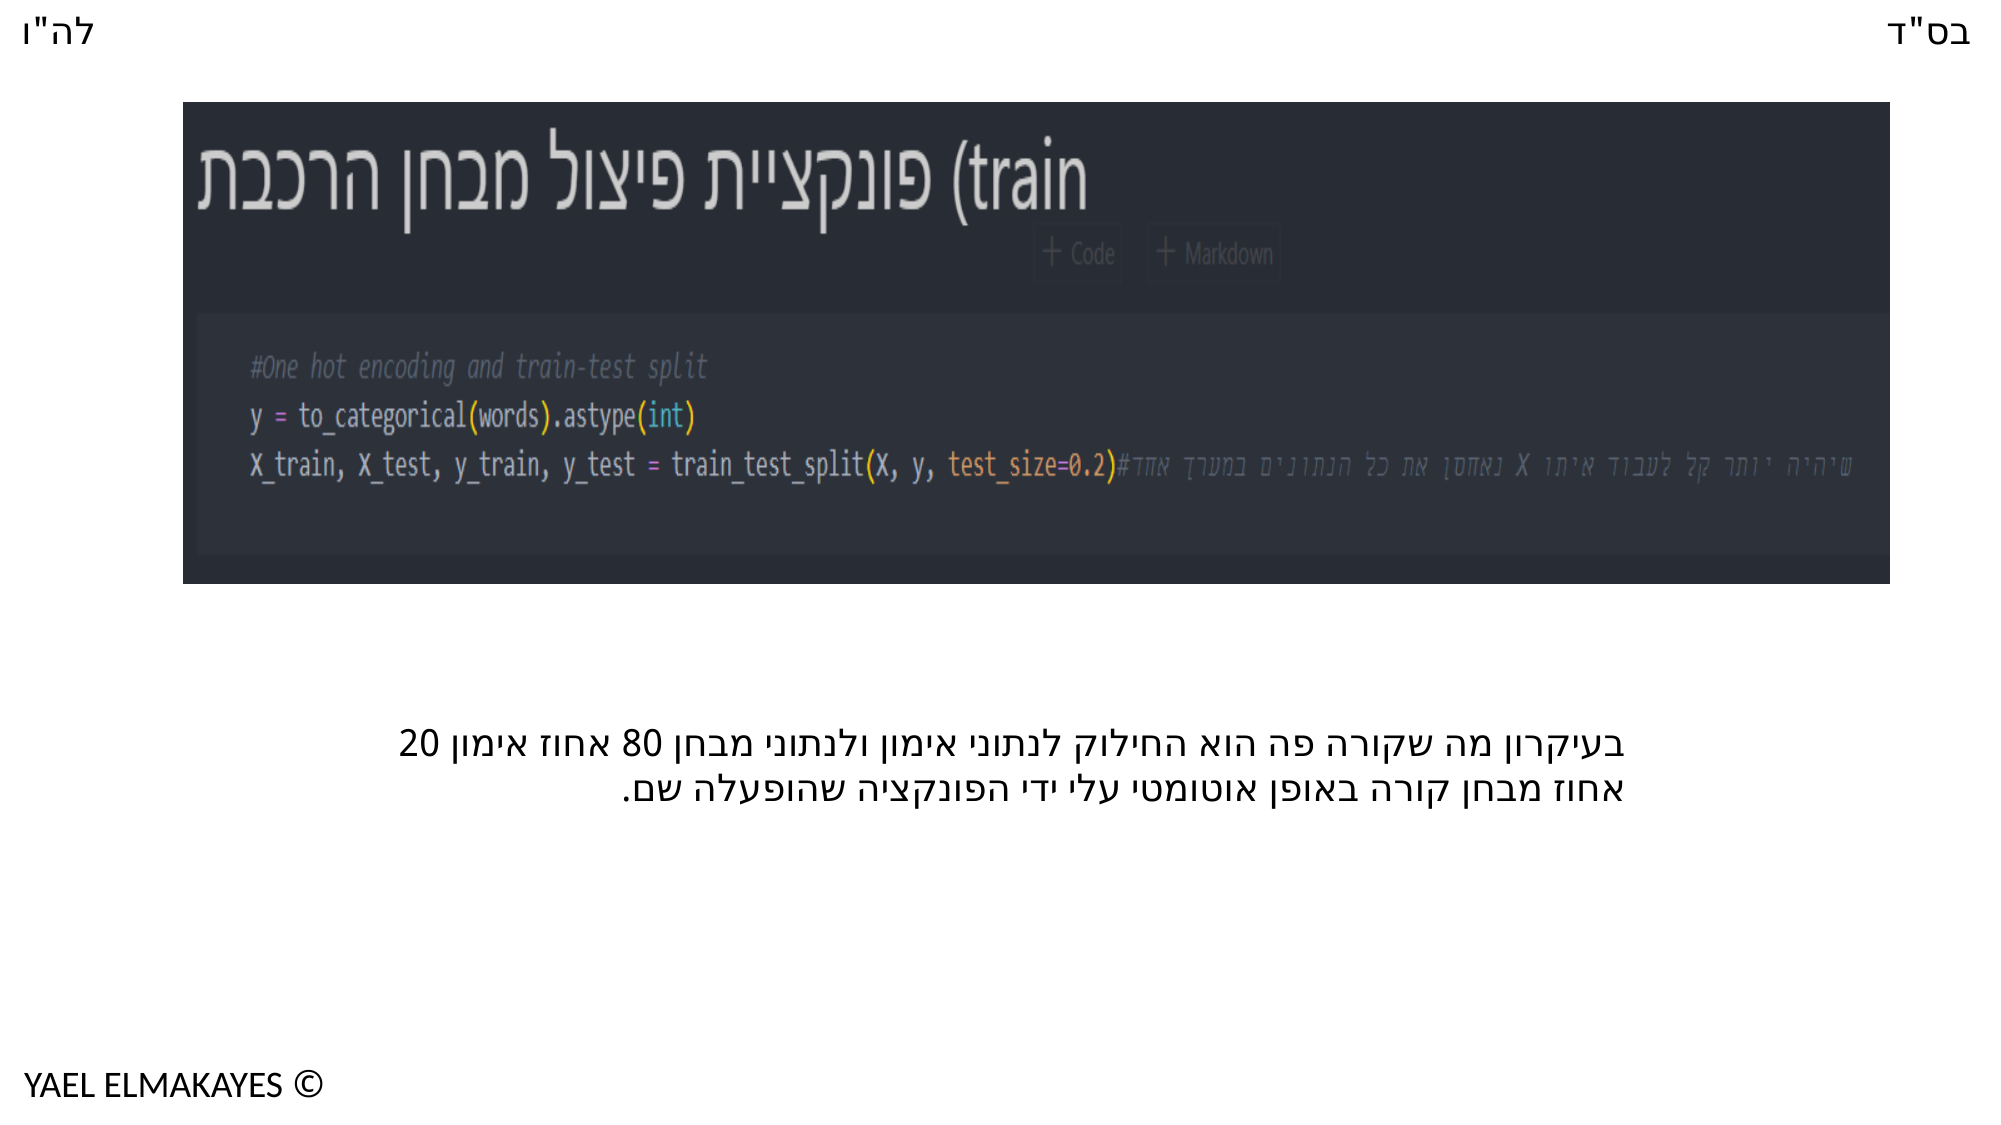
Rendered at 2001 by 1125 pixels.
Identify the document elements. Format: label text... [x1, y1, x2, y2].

picture [182, 102, 1890, 584]
text_box © YAEL ELMAKAYES [0, 1052, 340, 1113]
text_box בעיקרון מה שקורה פה הוא החילוק לנתוני אימון ולנתוני מבחן 80 אחוז אימון 20 אחוז מבחן קורה באופן אוטומטי עלי ידי הפונקציה שהופעלה שם. [339, 712, 1641, 817]
text_box בס"ד [1860, 0, 1987, 60]
text_box לה"ו [0, 0, 111, 60]
